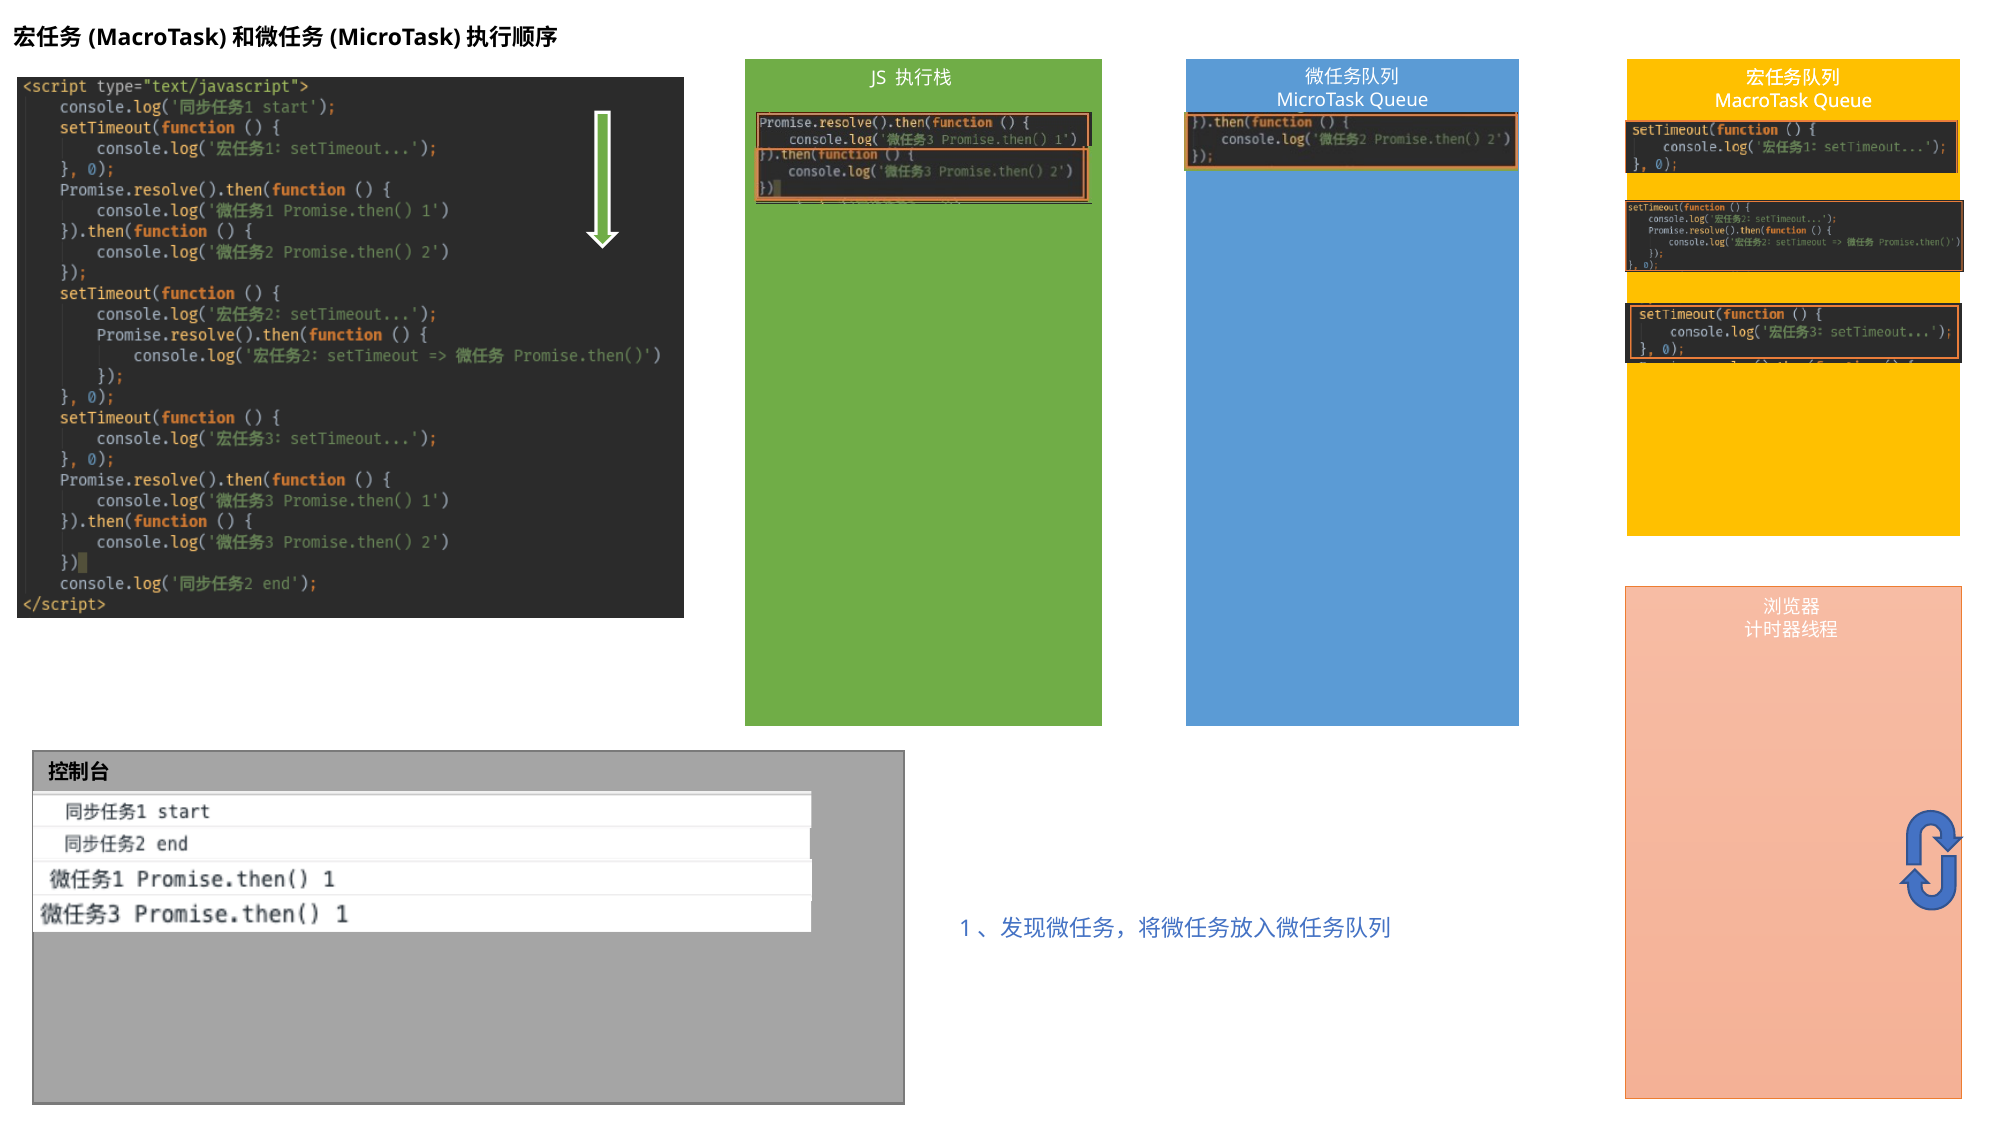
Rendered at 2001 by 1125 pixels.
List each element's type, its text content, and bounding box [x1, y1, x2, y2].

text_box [1625, 586, 1962, 1099]
picture [1625, 303, 1962, 363]
picture [17, 77, 684, 618]
text_box 控制台 [33, 751, 126, 791]
picture [1625, 120, 1958, 173]
picture [1625, 200, 1964, 272]
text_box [1625, 363, 1962, 538]
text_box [1625, 272, 1962, 303]
text_box 宏任务(MacroTask)和微任务(MicroTask)执行顺序 [0, 14, 574, 57]
text_box [742, 56, 1105, 729]
text_box 微任务队列 MicroTask Queue [1261, 57, 1443, 112]
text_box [1625, 57, 1962, 200]
picture [754, 112, 1092, 204]
text_box [32, 750, 905, 1105]
text_box [1183, 56, 1522, 729]
picture [1184, 112, 1518, 171]
text_box 1、发现微任务，将微任务放入微任务队列 [944, 905, 1407, 949]
text_box JS 执行栈 [856, 58, 967, 96]
picture [32, 791, 812, 932]
